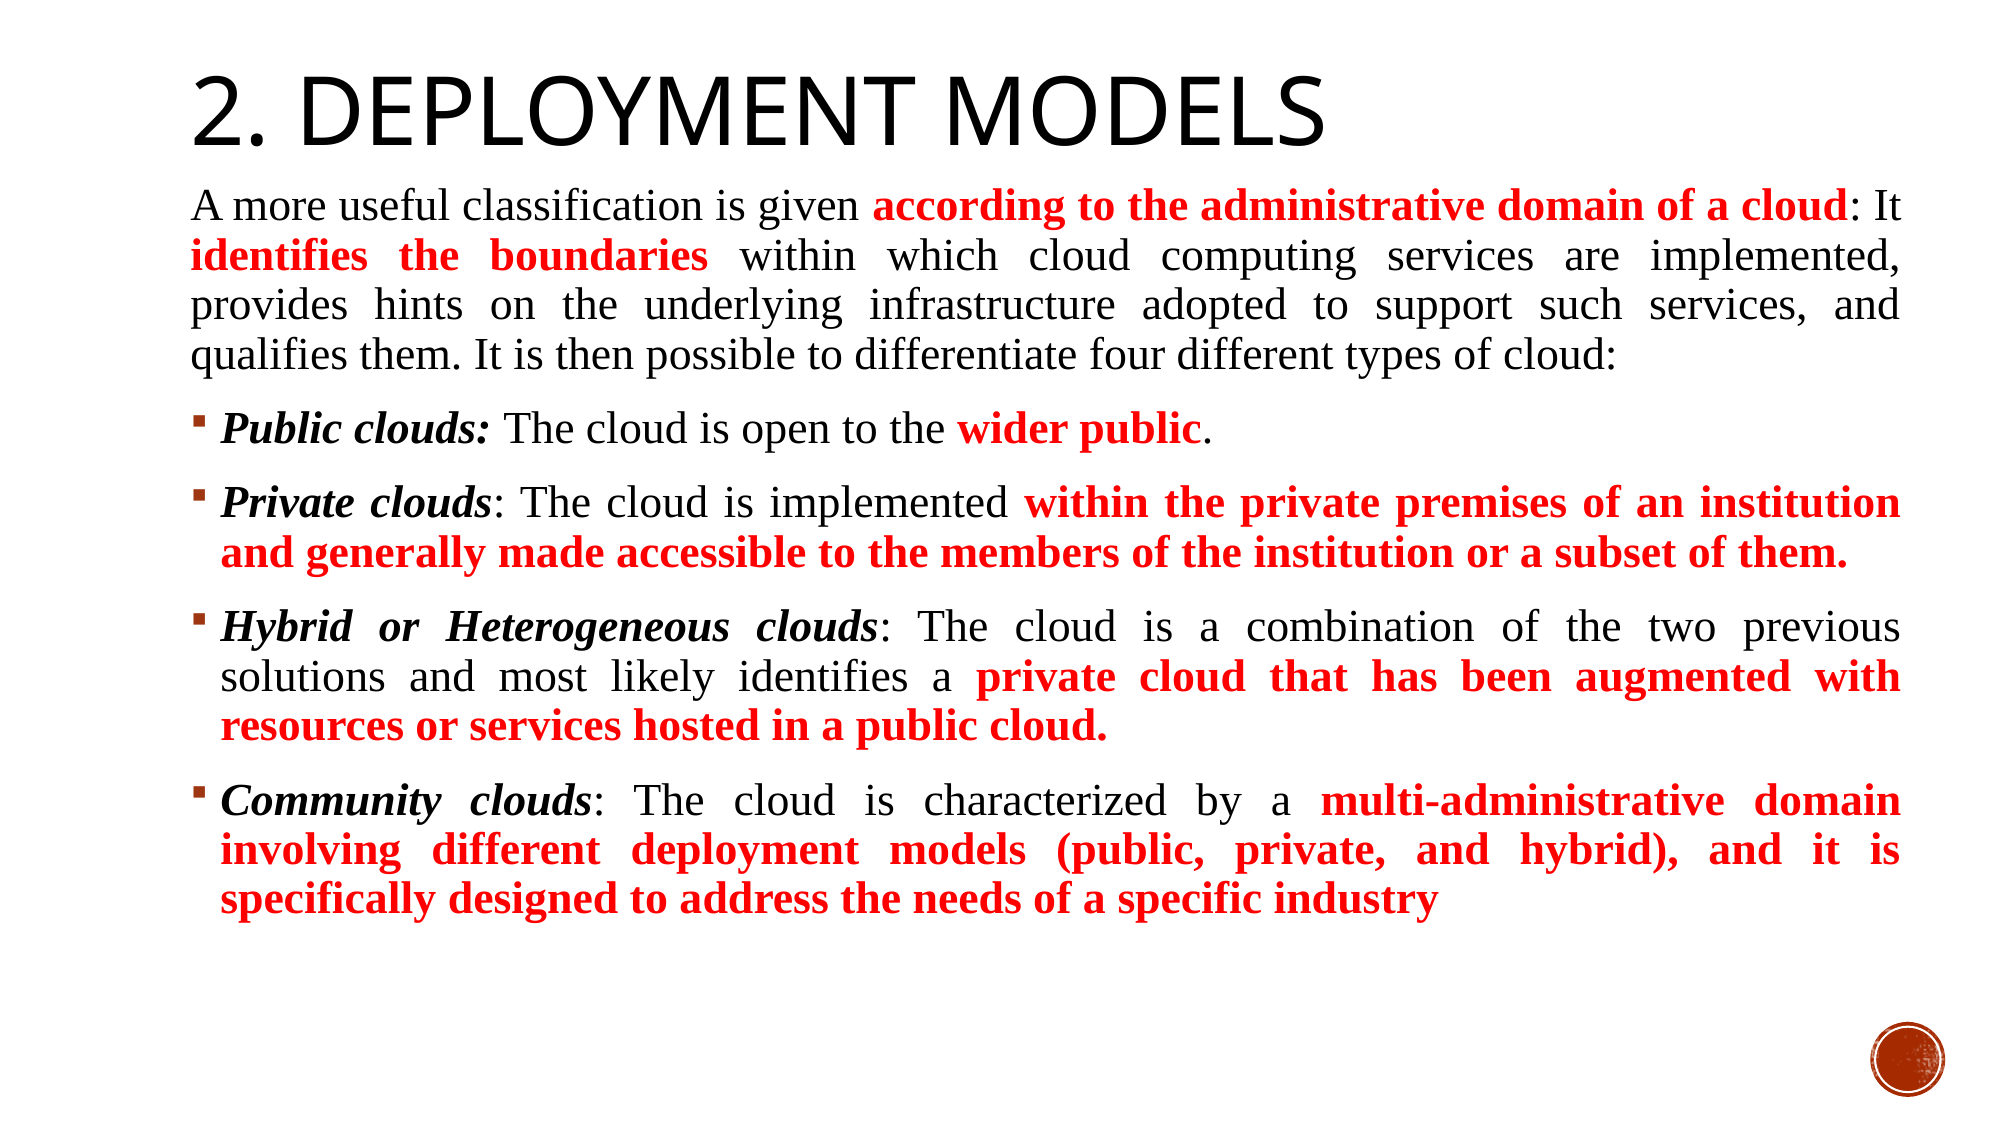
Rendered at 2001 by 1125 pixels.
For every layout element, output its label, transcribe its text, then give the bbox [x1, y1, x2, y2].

title 2. Deployment models [175, 54, 1826, 173]
list A more useful classification is given according to the administrative domain of a cloud: It identifies the boundaries within which cloud computing services are implemented, provides hints on the underlying infrastructure adopted to support such services, and qualifies them. It is then possible to differentiate four different types of cloud: Public clouds: The cloud is open to the wider public. Private clouds: The cloud is implemented within the private premises of an institution and generally made accessible to the members of the institution or a subset of them. Hybrid or Heterogeneous clouds: The cloud is a combination of the two previous solutions and most likely identifies a private cloud that has been augmented with resources or services hosted in a public cloud. Community clouds: The cloud is characterized by a multi-administrative domain involving different deployment models (public, private, and hybrid), and it is specifically designed to address the needs of a specific industry [175, 173, 1917, 1013]
